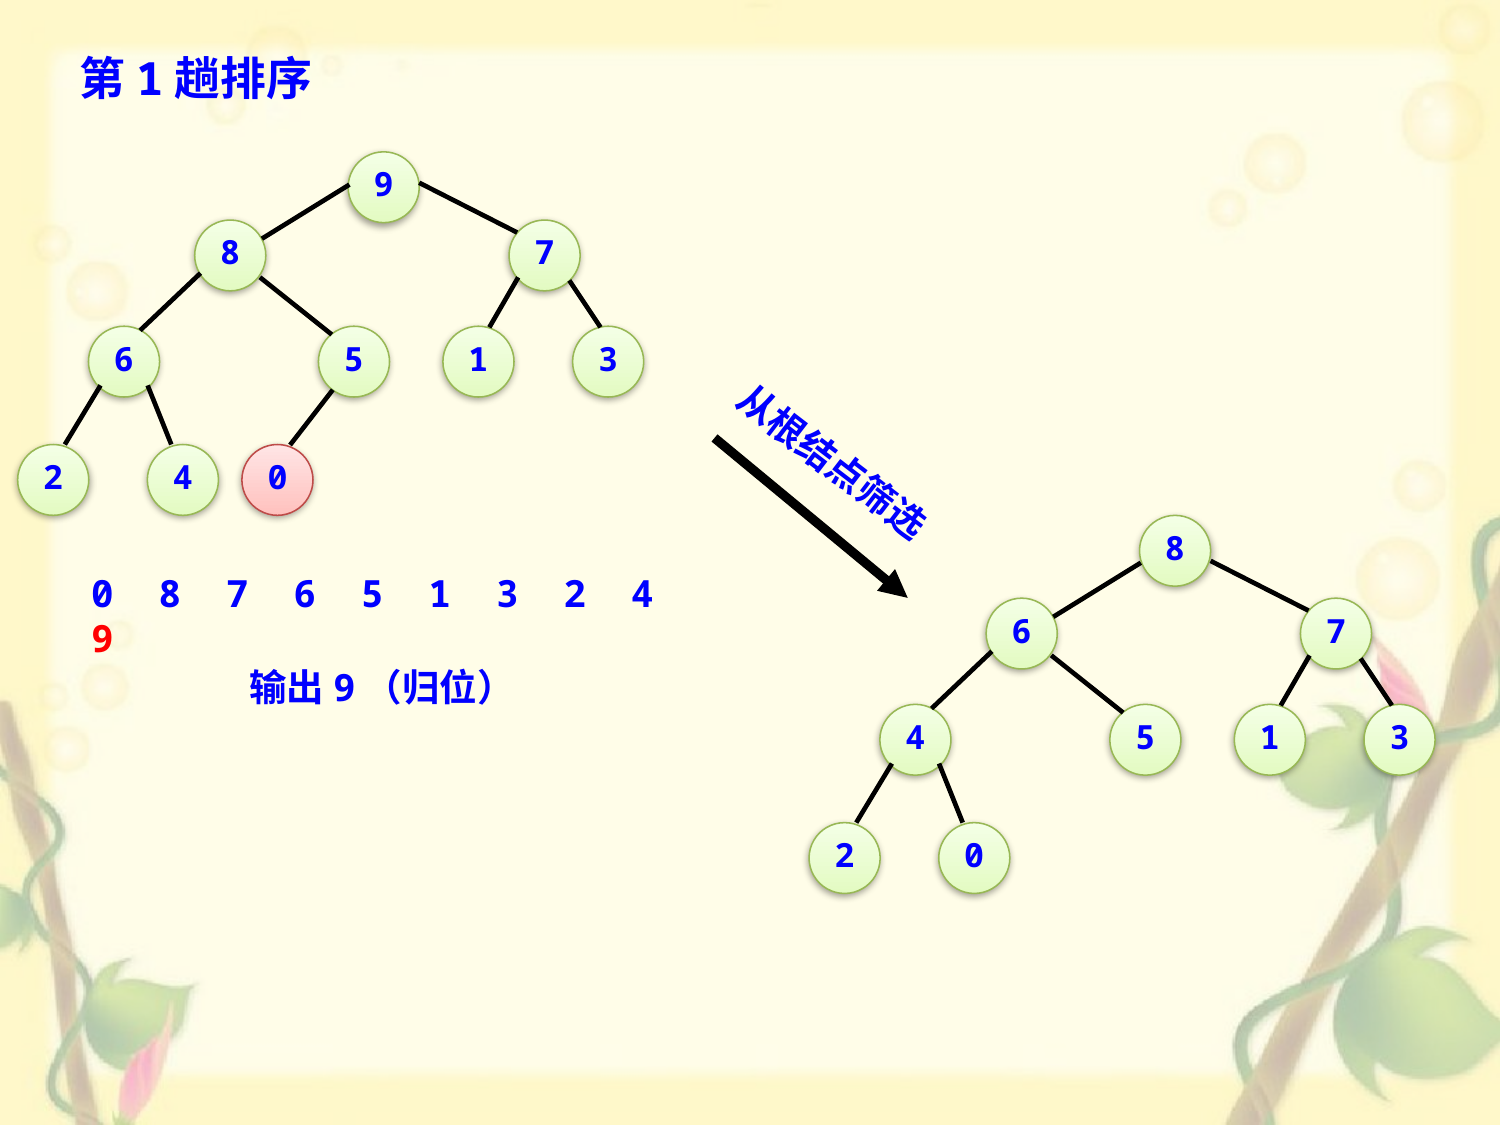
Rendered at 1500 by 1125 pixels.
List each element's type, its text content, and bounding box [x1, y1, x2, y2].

text_box 6 [87, 325, 161, 398]
text_box 7 [508, 219, 581, 292]
text_box 0 [241, 443, 314, 517]
text_box 1 [442, 325, 515, 398]
text_box 3 [571, 325, 645, 398]
text_box 8 [193, 219, 267, 292]
text_box 第1趟排序 [64, 42, 384, 113]
text_box 2 [16, 443, 90, 517]
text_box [688, 437, 1436, 894]
text_box 5 [317, 325, 391, 398]
text_box 输出9（归位） [234, 668, 613, 716]
text_box 9 [347, 151, 420, 224]
text_box 4 [146, 443, 220, 517]
text_box 0 8 7 6 5 1 3 2 4 9 [76, 562, 682, 668]
